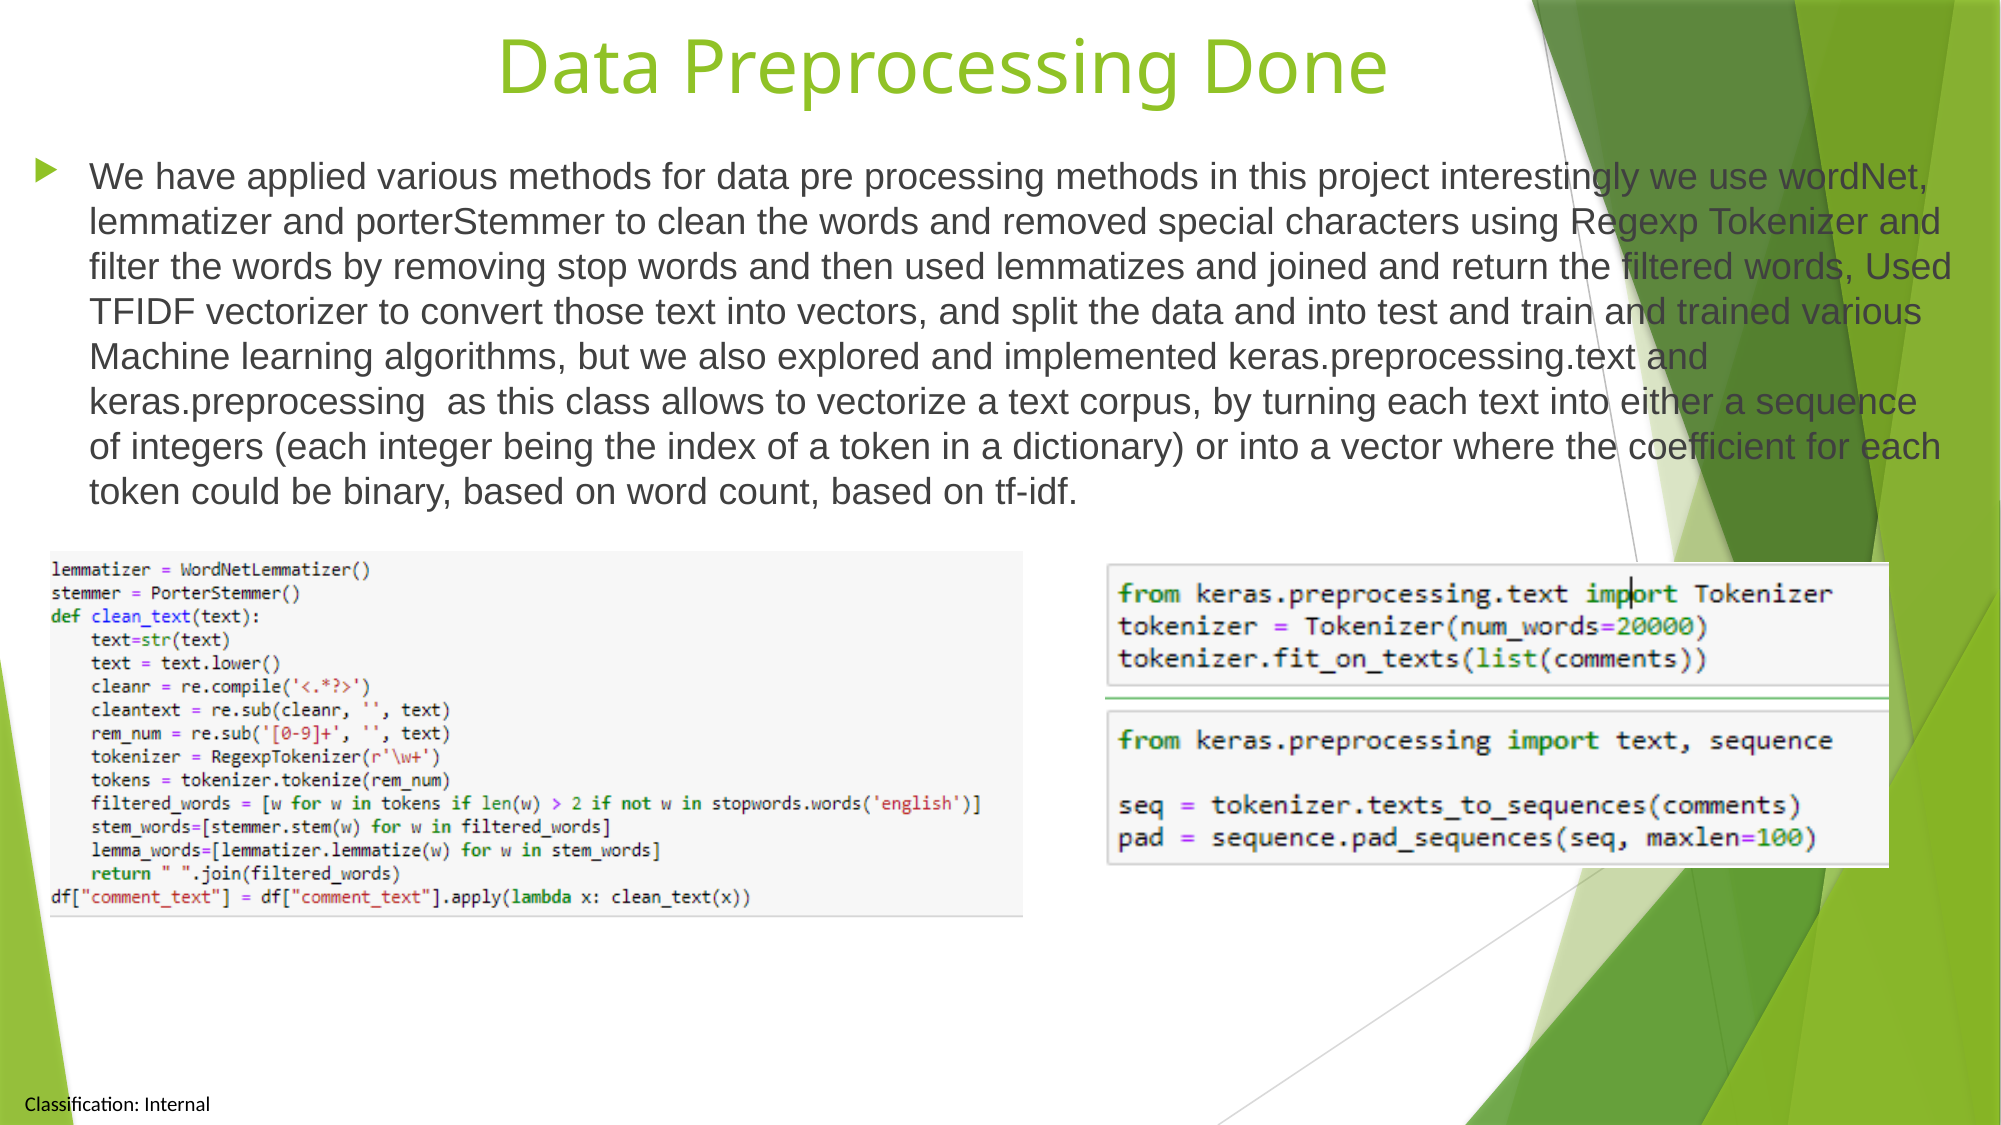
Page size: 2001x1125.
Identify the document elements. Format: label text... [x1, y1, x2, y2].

picture [49, 550, 1023, 922]
title Data Preprocessing Done [112, 10, 1775, 144]
picture [1105, 561, 1889, 869]
list We have applied various methods for data pre processing methods in this project interestingly we use wordNet, lemmatizer and porterStemmer to clean the words and removed special characters using Regexp Tokenizer and filter the words by removing stop words and then used lemmatizes and joined and return the filtered words, Used TFIDF vectorizer to convert those text into vectors, and split the data and into test and train and trained various Machine learning algorithms, but we also explored and implemented keras.preprocessing.text and keras.preprocessing as this class allows to vectorize a text corpus, by turning each text into either a sequence of integers (each integer being the index of a token in a dictionary) or into a vector where the coefficient for each token could be binary, based on word count, based on tf-idf. [17, 144, 1972, 1114]
